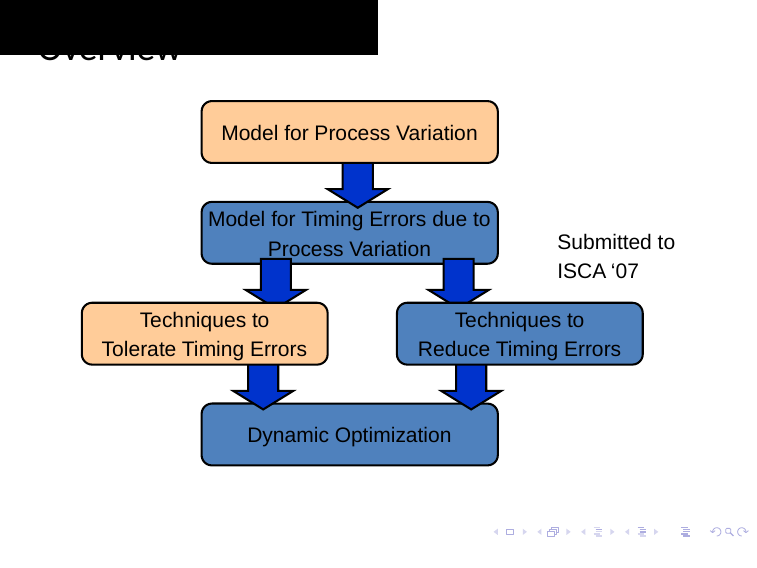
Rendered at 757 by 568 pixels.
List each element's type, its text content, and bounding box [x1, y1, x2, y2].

text_box Submitted to ISCA ‘07 [542, 220, 691, 291]
text_box Techniques to Tolerate Timing Errors [81, 302, 328, 365]
text_box [245, 258, 306, 302]
text_box [327, 163, 388, 208]
text_box [441, 365, 502, 410]
text_box [428, 258, 489, 302]
text_box Model for Process Variation [201, 101, 498, 163]
text_box Dynamic Optimization [201, 403, 498, 466]
text_box Model for Timing Errors due to Process Variation [201, 201, 498, 264]
title Overview [37, 22, 719, 69]
text_box [233, 365, 294, 410]
text_box Techniques to Reduce Timing Errors [396, 302, 643, 365]
